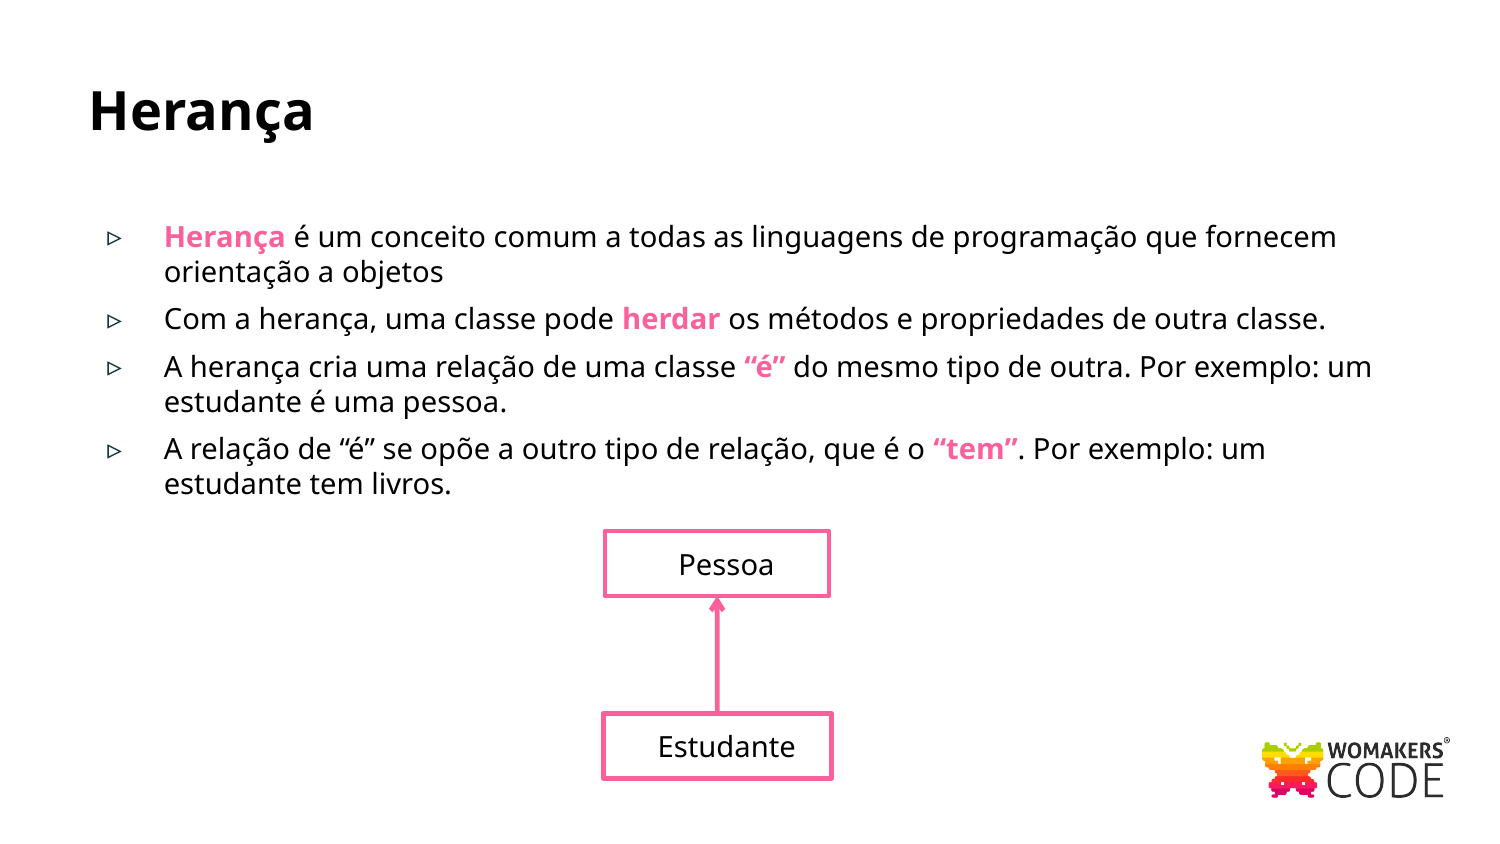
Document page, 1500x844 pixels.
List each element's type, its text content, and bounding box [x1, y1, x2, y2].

text_box Pessoa [605, 531, 830, 597]
picture [1261, 737, 1450, 799]
text_box Herança [73, 61, 1248, 157]
text_box Herança é um conceito comum a todas as linguagens de programação que fornecem orientação a objetos Com a herança, uma classe pode herdar os métodos e propriedades de outra classe. A herança cria uma relação de uma classe “é” do mesmo tipo de outra. Por exemplo: um estudante é uma pessoa. A relação de “é” se opõe a outro tipo de relação, que é o “tem”. Por exemplo: um estudante tem livros. [73, 202, 1427, 516]
text_box Estudante [603, 713, 832, 779]
